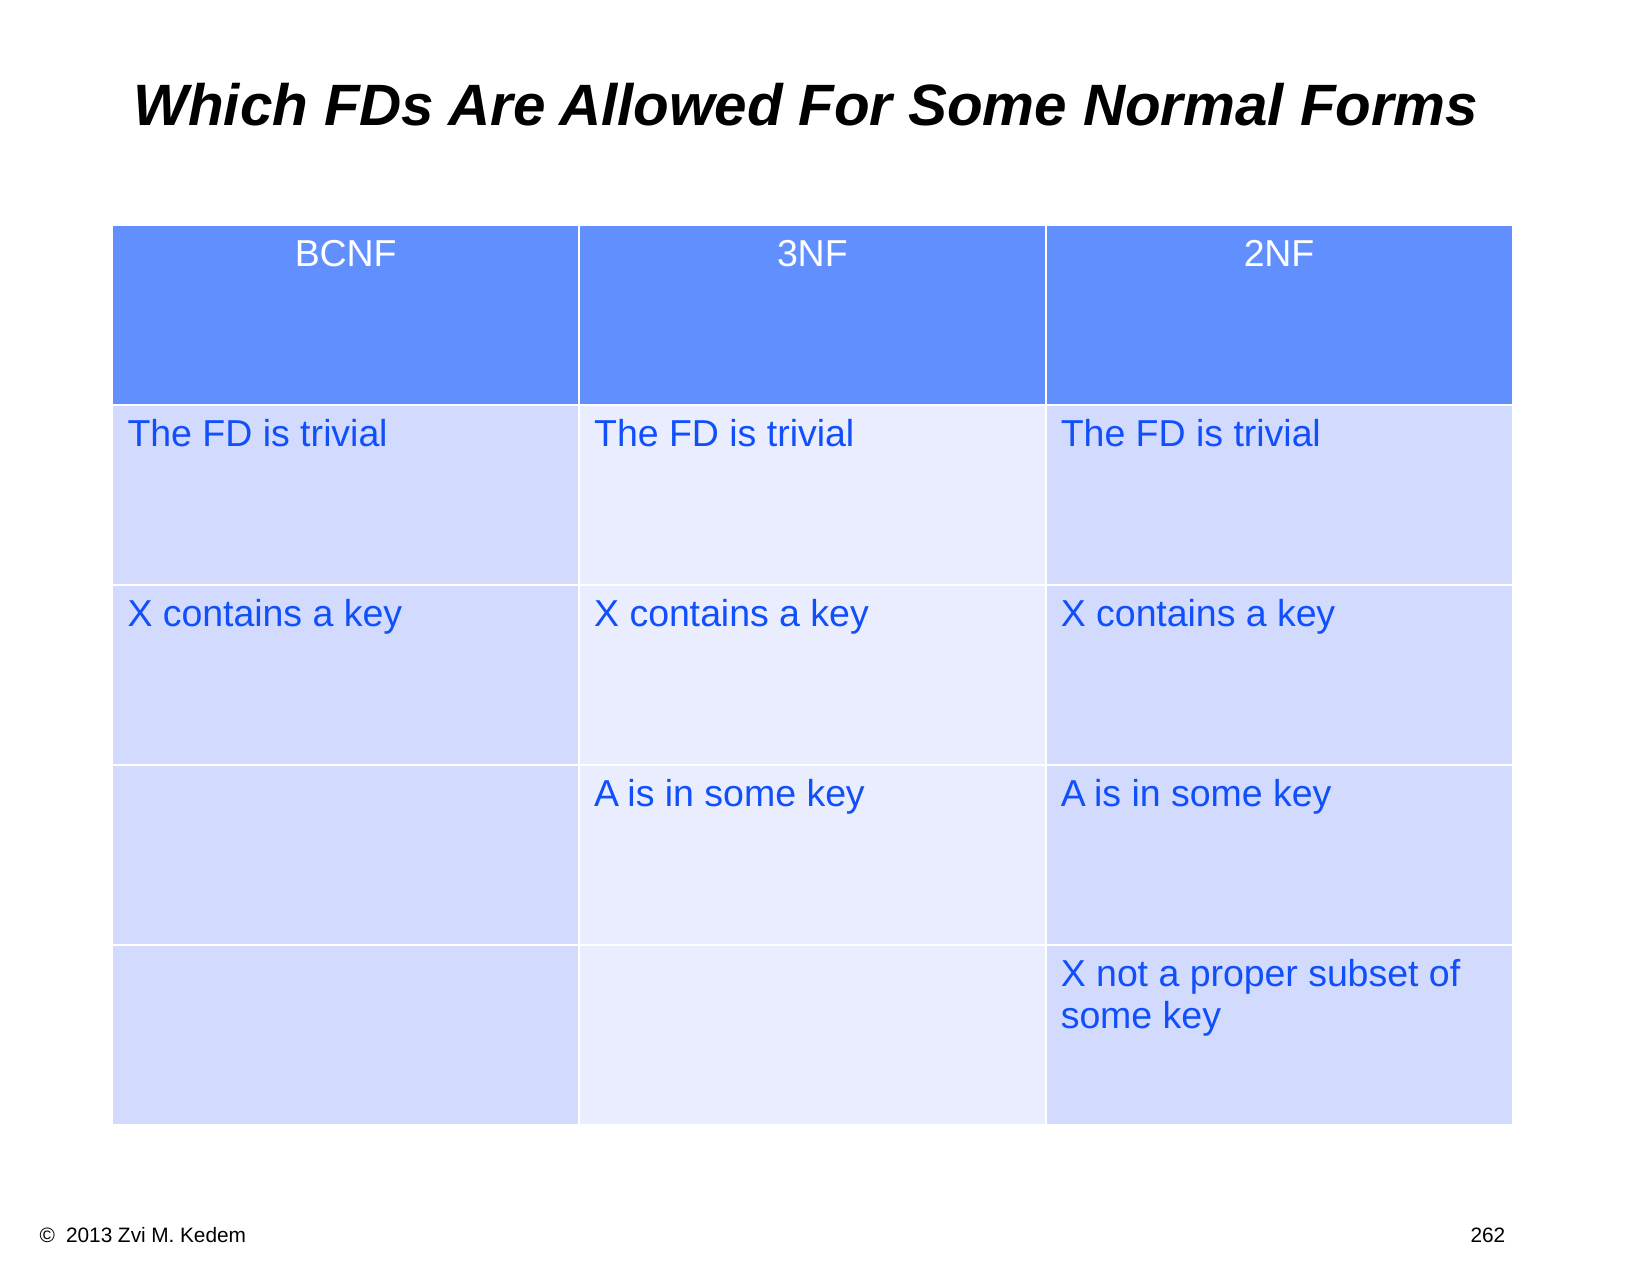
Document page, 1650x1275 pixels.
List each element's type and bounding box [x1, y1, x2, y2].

table_header [113, 226, 578, 404]
table_cell [1047, 406, 1512, 584]
table_cell [580, 586, 1045, 764]
table_header [1047, 226, 1512, 404]
table_cell [113, 586, 578, 764]
table_cell [580, 946, 1045, 1124]
table_cell [1047, 586, 1512, 764]
table_cell [1047, 946, 1512, 1124]
table_cell [580, 766, 1045, 944]
table_cell [113, 406, 578, 584]
table_cell [580, 406, 1045, 584]
table_cell [113, 766, 578, 944]
table_header [580, 226, 1045, 404]
title [111, 36, 1501, 176]
table_cell [1047, 766, 1512, 944]
table_cell [113, 946, 578, 1124]
